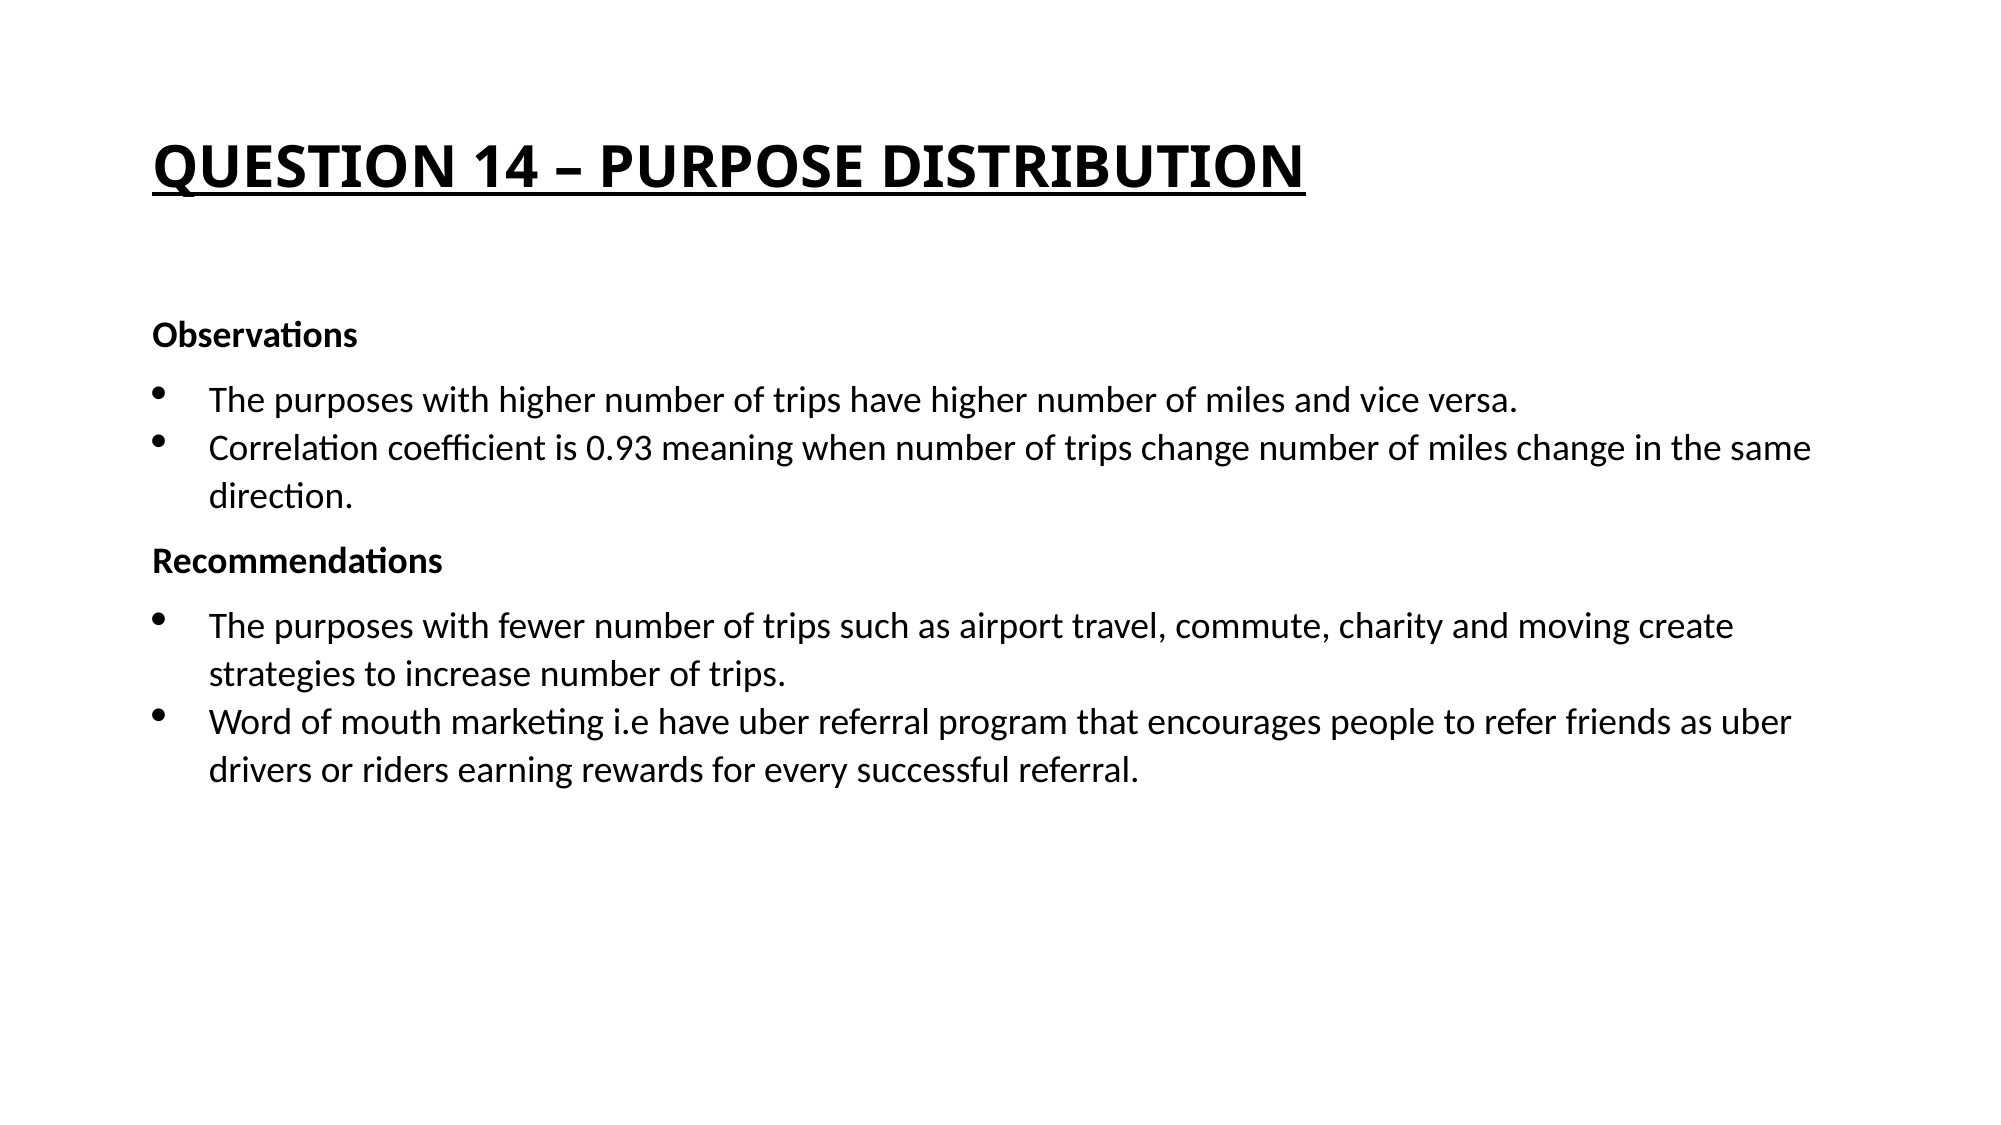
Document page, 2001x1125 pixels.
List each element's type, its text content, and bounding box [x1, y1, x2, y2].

title QUESTION 14 – PURPOSE DISTRIBUTION [137, 59, 1863, 278]
list Observations The purposes with higher number of trips have higher number of miles and vice versa. Correlation coefficient is 0.93 meaning when number of trips change number of miles change in the same direction. Recommendations The purposes with fewer number of trips such as airport travel, commute, charity and moving create strategies to increase number of trips. Word of mouth marketing i.e have uber referral program that encourages people to refer friends as uber drivers or riders earning rewards for every successful referral. [137, 299, 1863, 1014]
